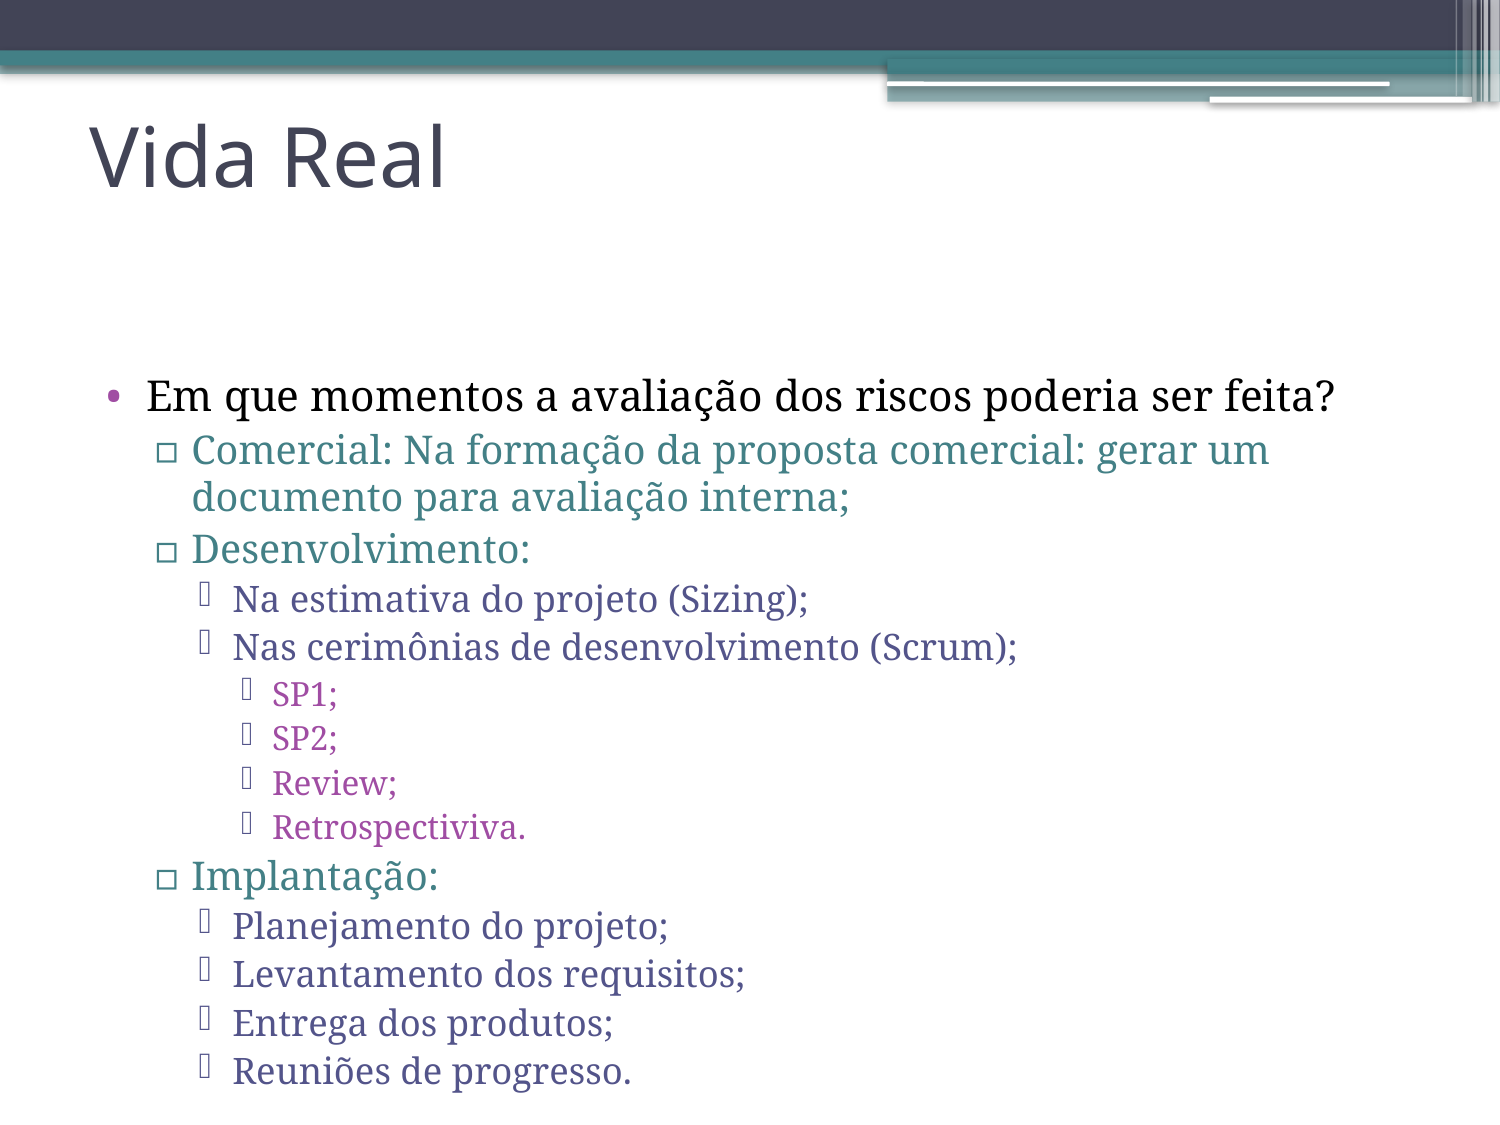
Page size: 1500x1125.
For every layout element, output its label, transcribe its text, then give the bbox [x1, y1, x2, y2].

title Vida Real [75, 66, 1425, 242]
list Em que momentos a avaliação dos riscos poderia ser feita? Comercial: Na formação da proposta comercial: gerar um documento para avaliação interna; Desenvolvimento: Na estimativa do projeto (Sizing); Nas cerimônias de desenvolvimento (Scrum); SP1; SP2; Review; Retrospectiviva. Implantação: Planejamento do projeto; Levantamento dos requisitos; Entrega dos produtos; Reuniões de progresso. [75, 361, 1425, 1105]
